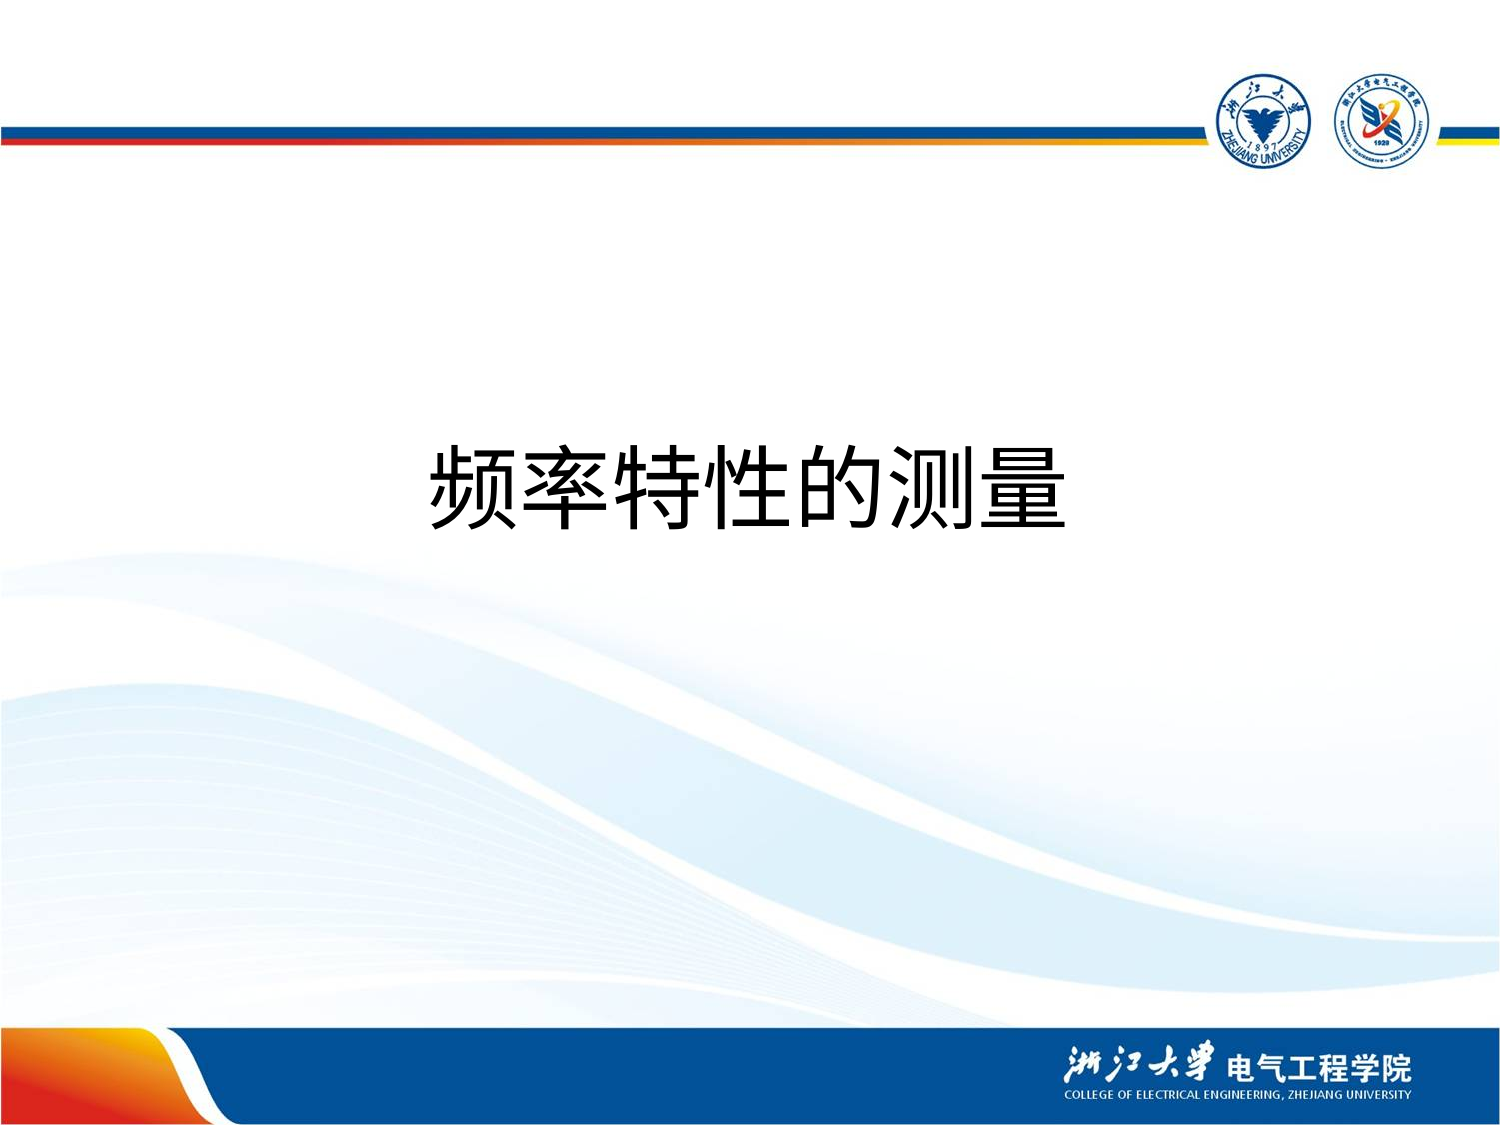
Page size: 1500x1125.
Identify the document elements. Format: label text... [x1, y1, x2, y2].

picture [0, 0, 1500, 1125]
text_box 频率特性的测量 [412, 423, 1085, 548]
